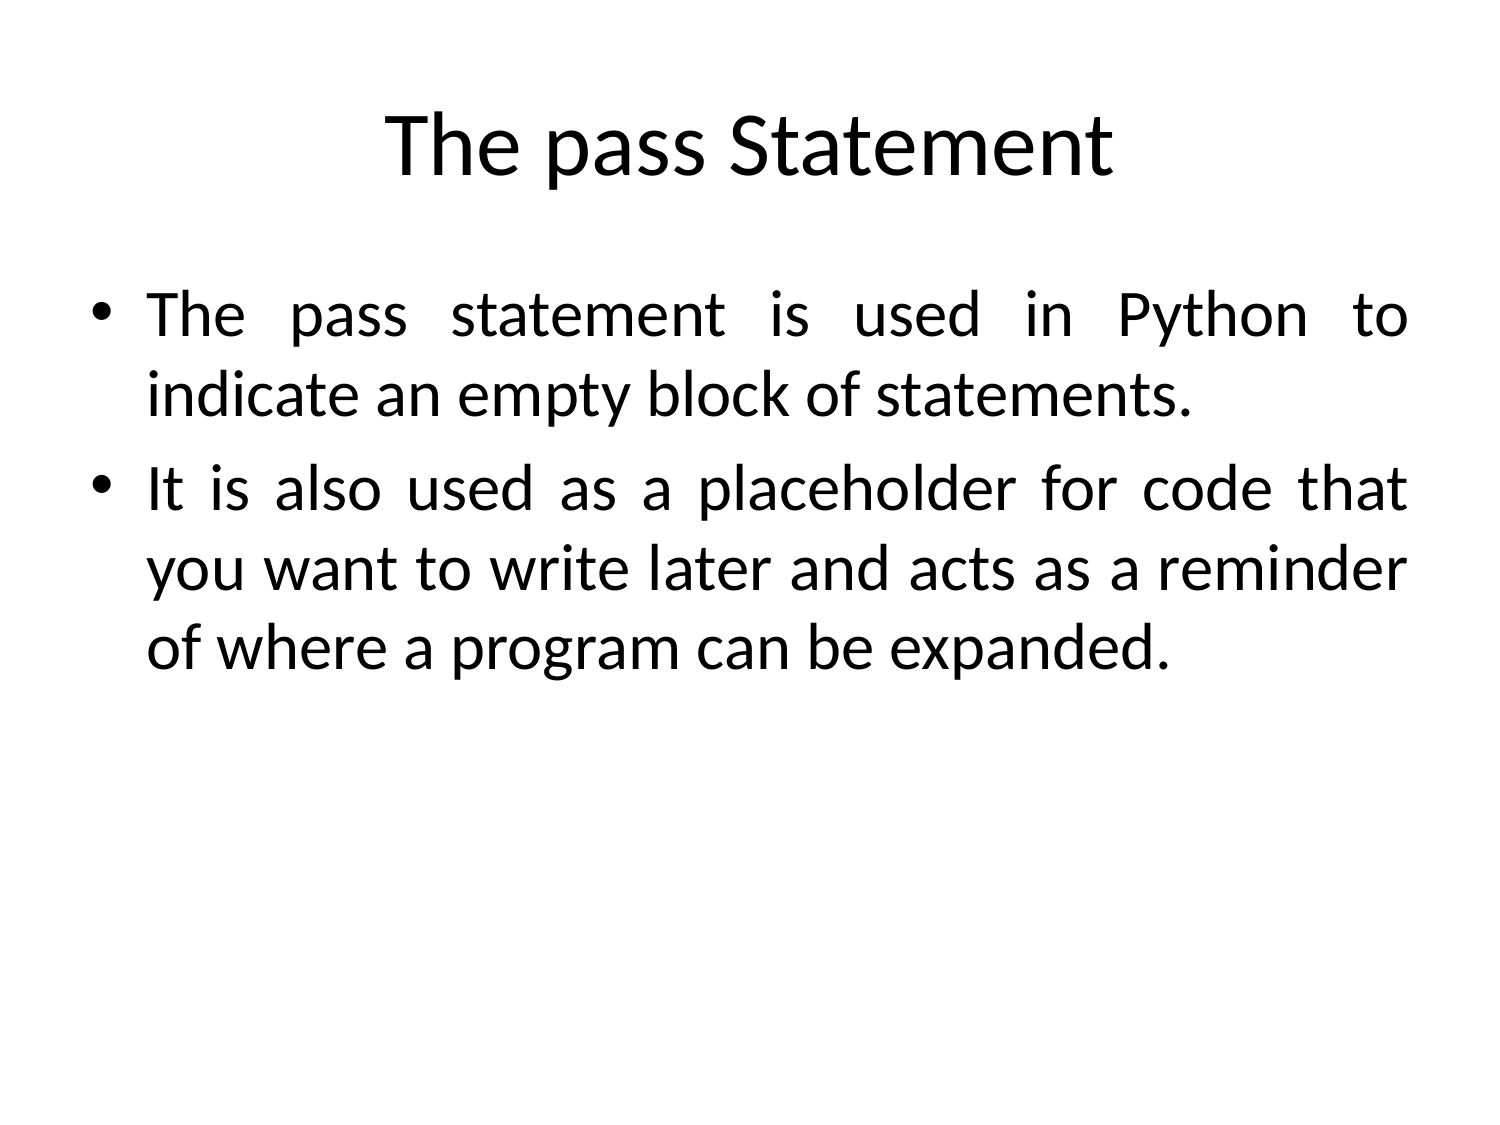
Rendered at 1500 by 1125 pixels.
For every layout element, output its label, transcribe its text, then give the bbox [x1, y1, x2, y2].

title The pass Statement [75, 45, 1425, 233]
list The pass statement is used in Python to indicate an empty block of statements. It is also used as a placeholder for code that you want to write later and acts as a reminder of where a program can be expanded. [75, 262, 1425, 1005]
